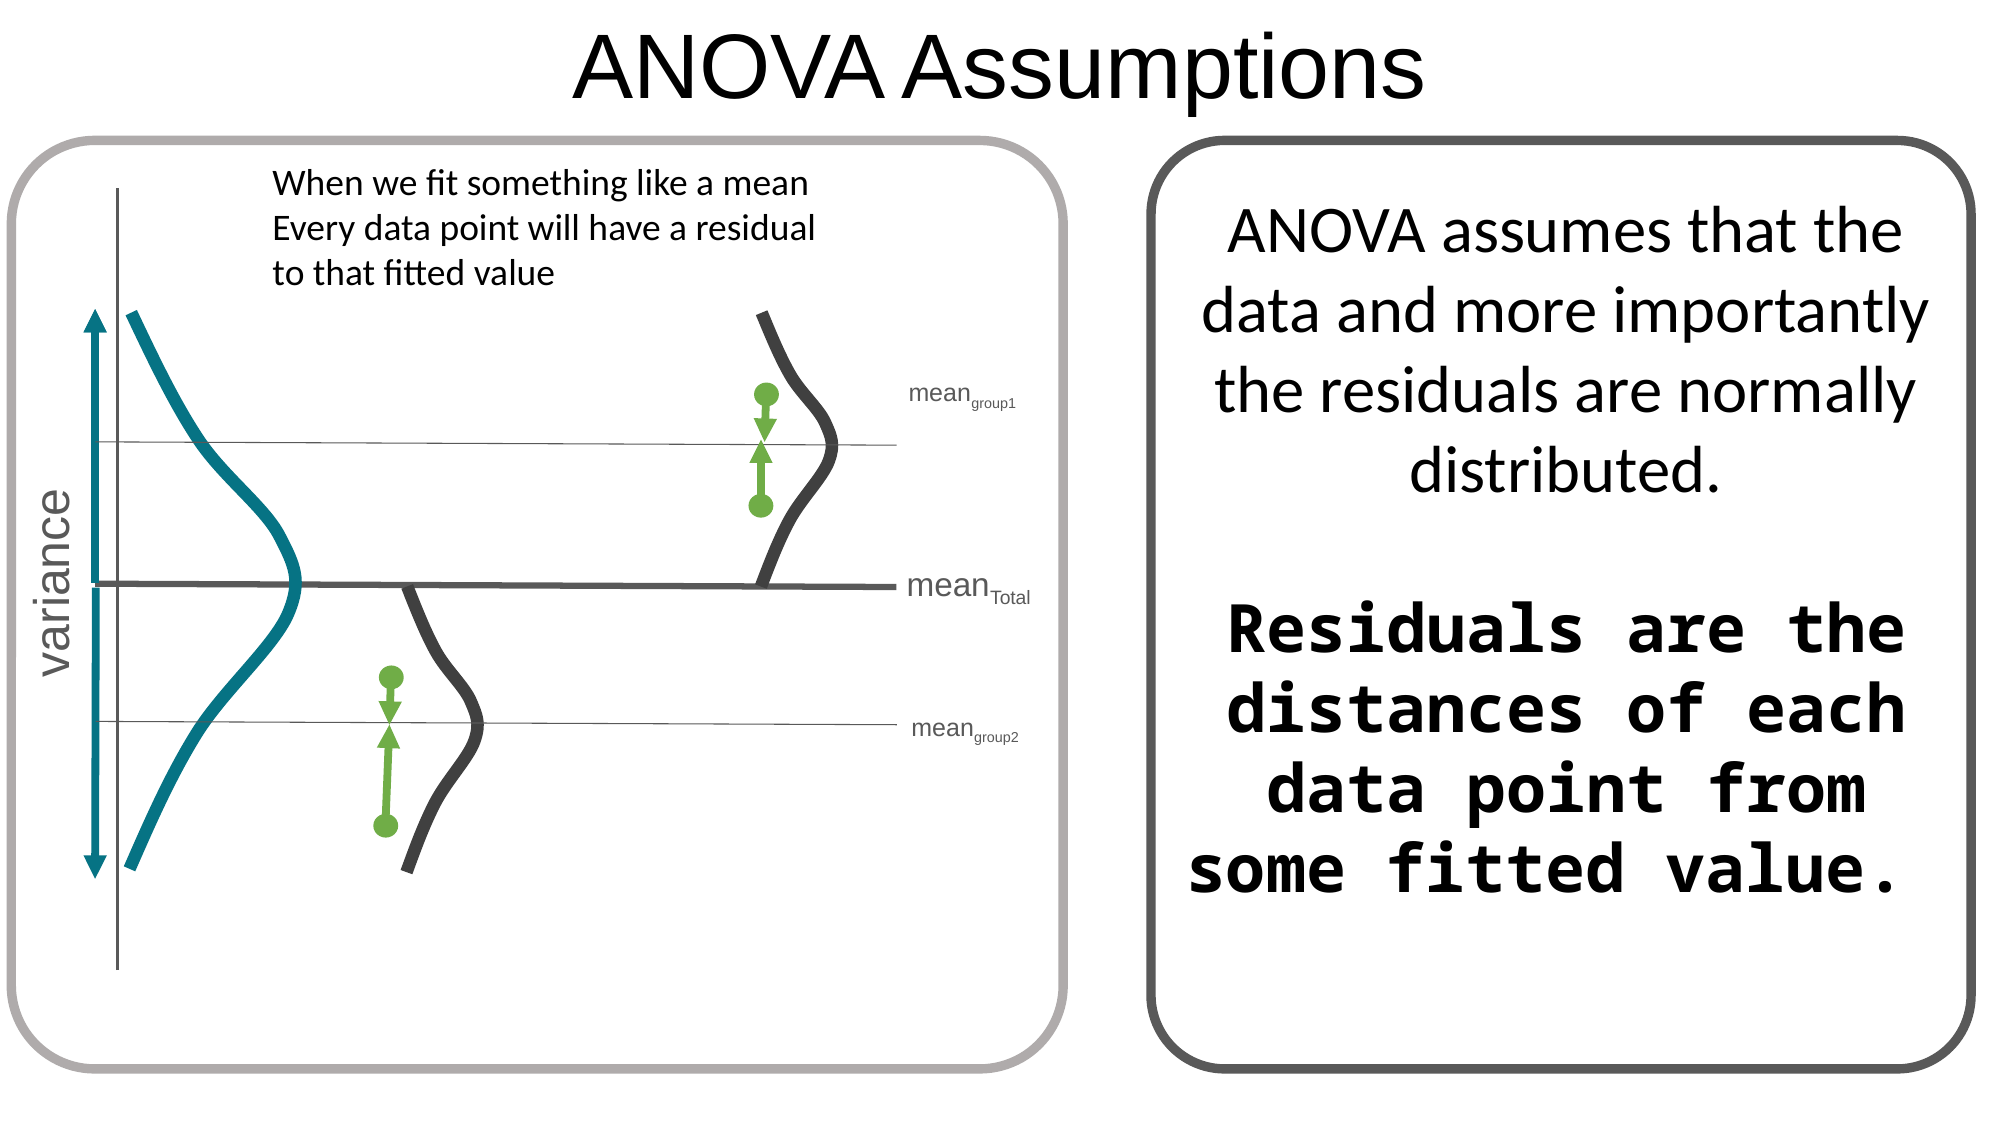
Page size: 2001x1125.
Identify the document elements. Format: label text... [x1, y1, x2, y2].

text_box [128, 725, 204, 870]
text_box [95, 583, 897, 587]
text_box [95, 441, 760, 446]
text_box variance [12, 473, 87, 693]
text_box [130, 446, 297, 583]
text_box [748, 493, 774, 518]
text_box ANOVA assumes that the data and more importantly the residuals are normally distributed. Residuals are the distances of each data point from some fitted value. [1169, 178, 1963, 993]
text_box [95, 721, 389, 725]
text_box meanTotal [891, 555, 1046, 616]
text_box [760, 446, 833, 583]
text_box meangroup1 [893, 369, 1032, 419]
text_box [378, 665, 404, 690]
text_box [405, 725, 479, 873]
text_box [385, 724, 390, 815]
text_box ANOVA Assumptions [0, 0, 2000, 125]
text_box [1149, 139, 1973, 1070]
text_box [760, 312, 833, 441]
text_box meangroup2 [896, 703, 1034, 753]
text_box [129, 587, 297, 721]
text_box [754, 382, 779, 407]
text_box [10, 139, 1065, 1070]
text_box [373, 813, 399, 838]
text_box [762, 441, 897, 446]
text_box [130, 312, 201, 441]
text_box When we fit something like a mean Every data point will have a residual to that fitted value [257, 150, 869, 301]
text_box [392, 721, 897, 725]
text_box [406, 587, 479, 721]
